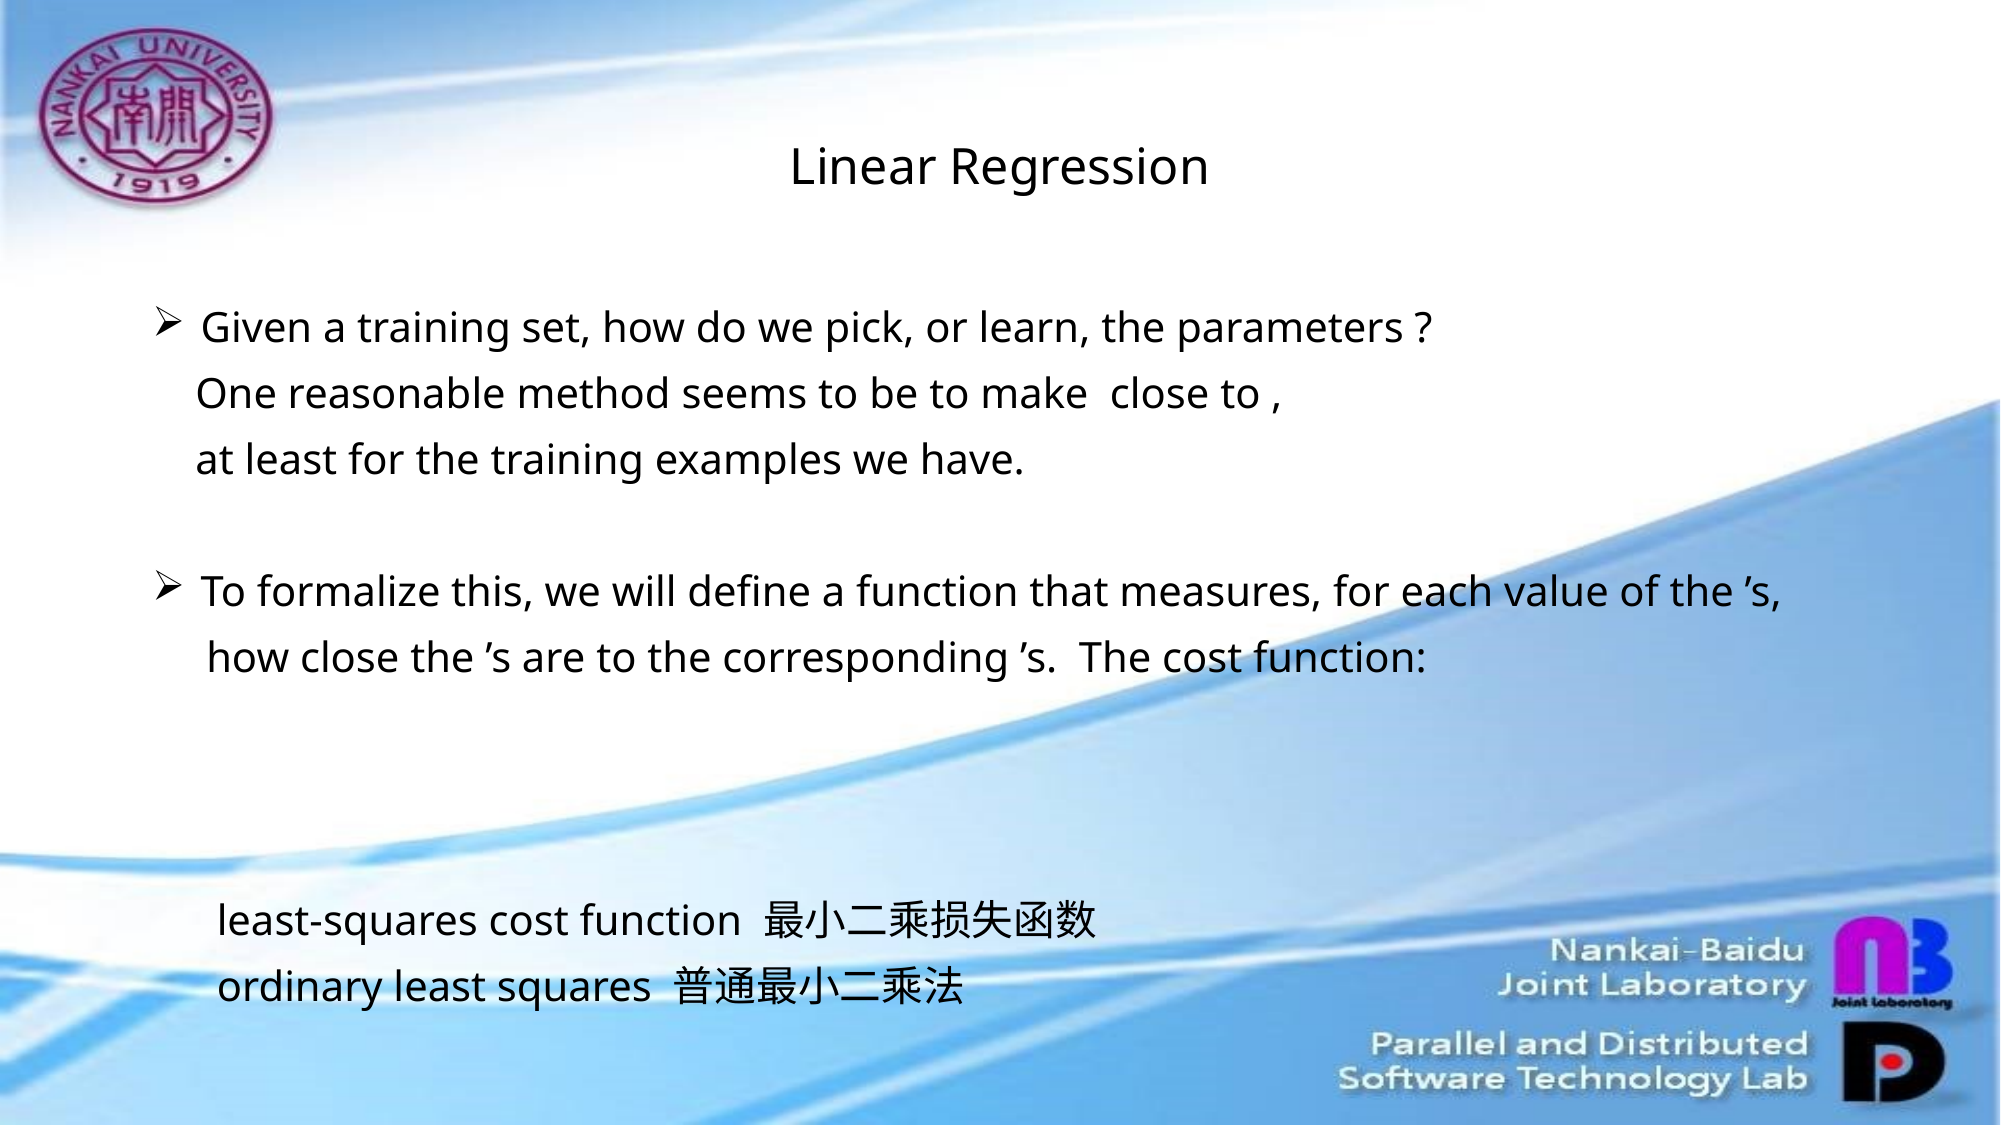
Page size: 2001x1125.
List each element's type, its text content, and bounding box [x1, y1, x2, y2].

title Linear Regression [137, 59, 1863, 278]
picture [0, 0, 2001, 1125]
